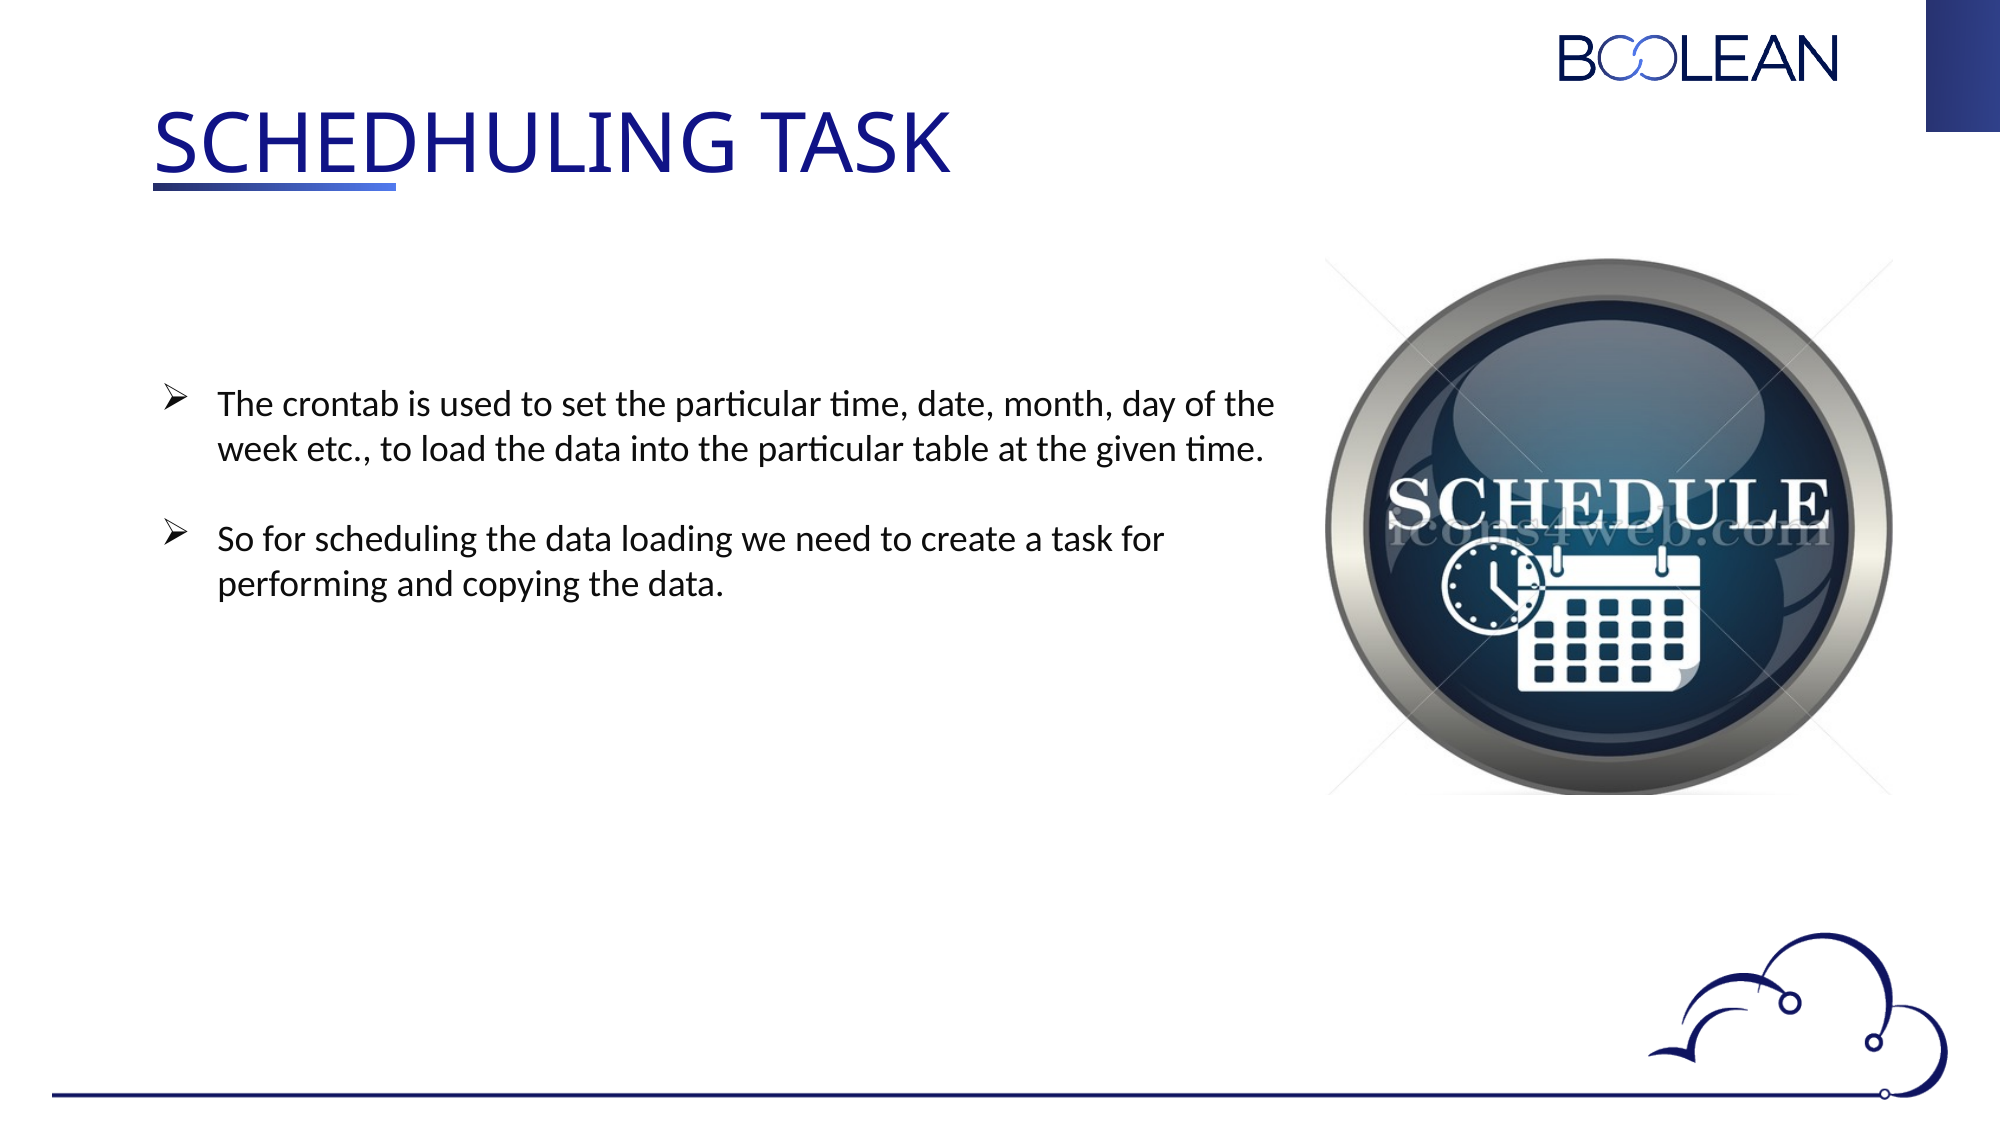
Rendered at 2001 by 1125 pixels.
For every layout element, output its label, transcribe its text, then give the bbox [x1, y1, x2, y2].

picture [51, 932, 1949, 1100]
text_box SCHEDHULING TASK [153, 87, 1736, 190]
text_box The crontab is used to set the particular time, date, month, day of the week etc., to load the data into the particular table at the given time. So for scheduling the data loading we need to create a task for performing and copying the data. [146, 311, 1319, 702]
picture [153, 182, 396, 191]
picture [1925, 0, 2000, 132]
picture [1532, 1, 1864, 109]
picture [1324, 256, 1894, 796]
